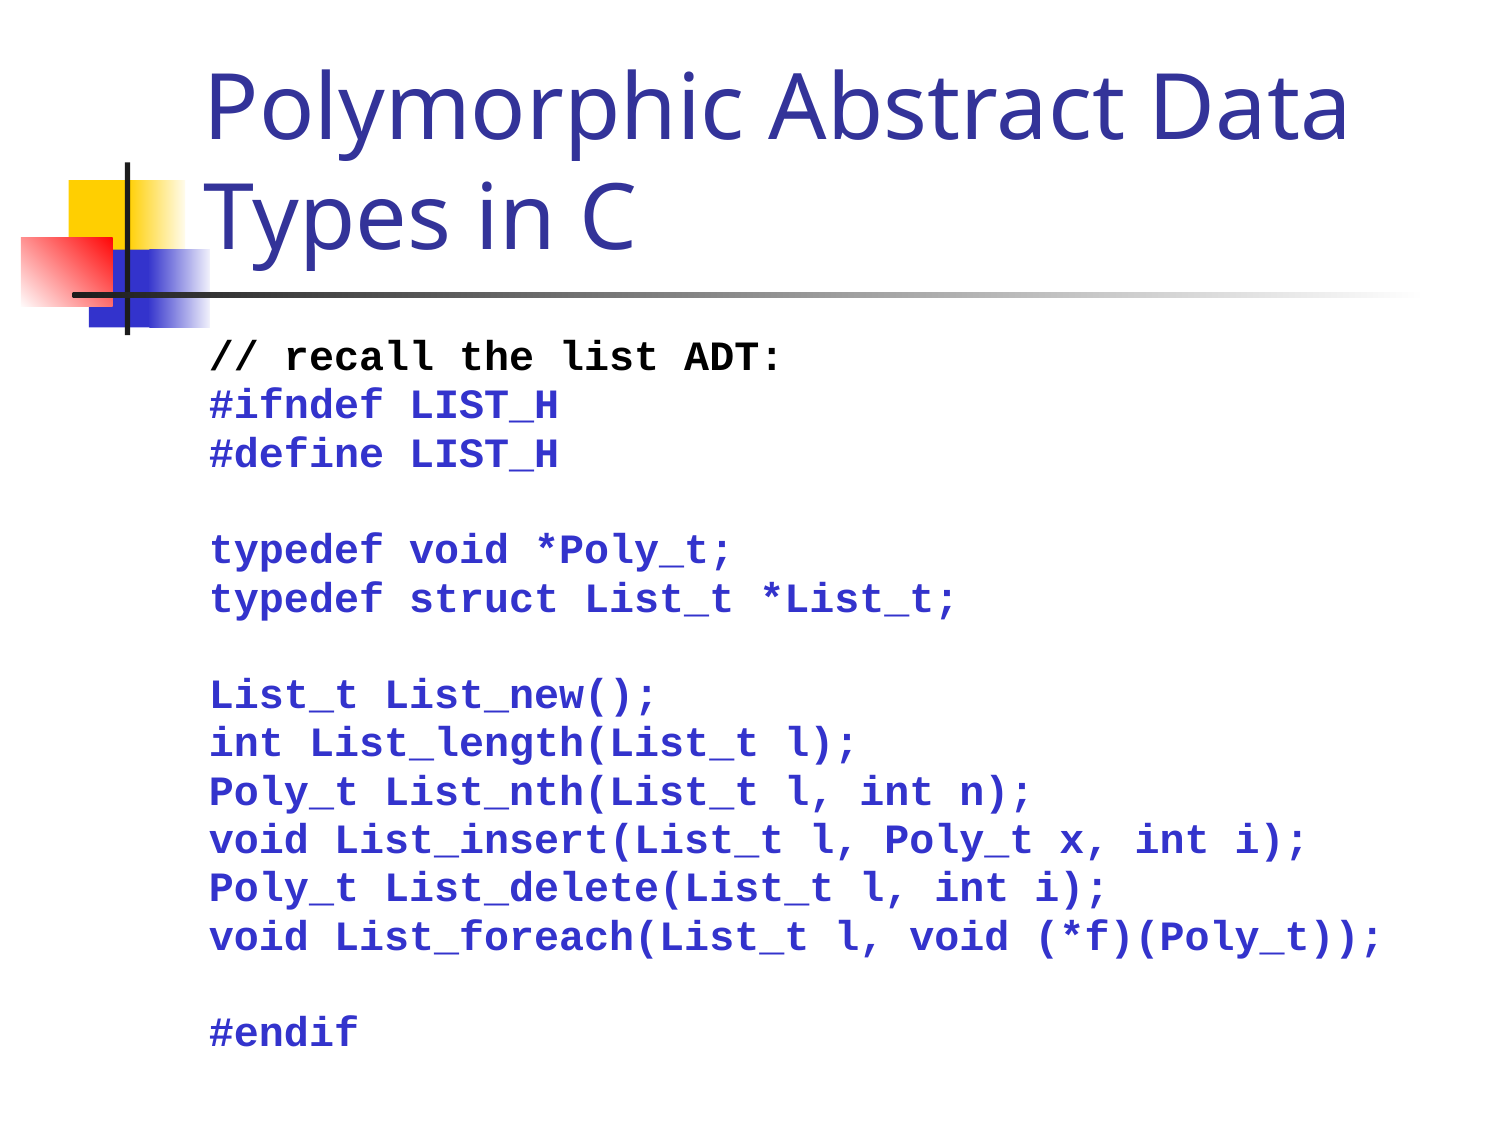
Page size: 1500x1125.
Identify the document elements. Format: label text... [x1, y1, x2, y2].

title Polymorphic Abstract Data Types in C [188, 35, 1468, 275]
list // recall the list ADT: #ifndef LIST_H #define LIST_H typedef void *Poly_t; typedef struct List_t *List_t; List_t List_new(); int List_length(List_t l); Poly_t List_nth(List_t l, int n); void List_insert(List_t l, Poly_t x, int i); Poly_t List_delete(List_t l, int i); void List_foreach(List_t l, void (*f)(Poly_t)); #endif [193, 331, 1469, 1006]
